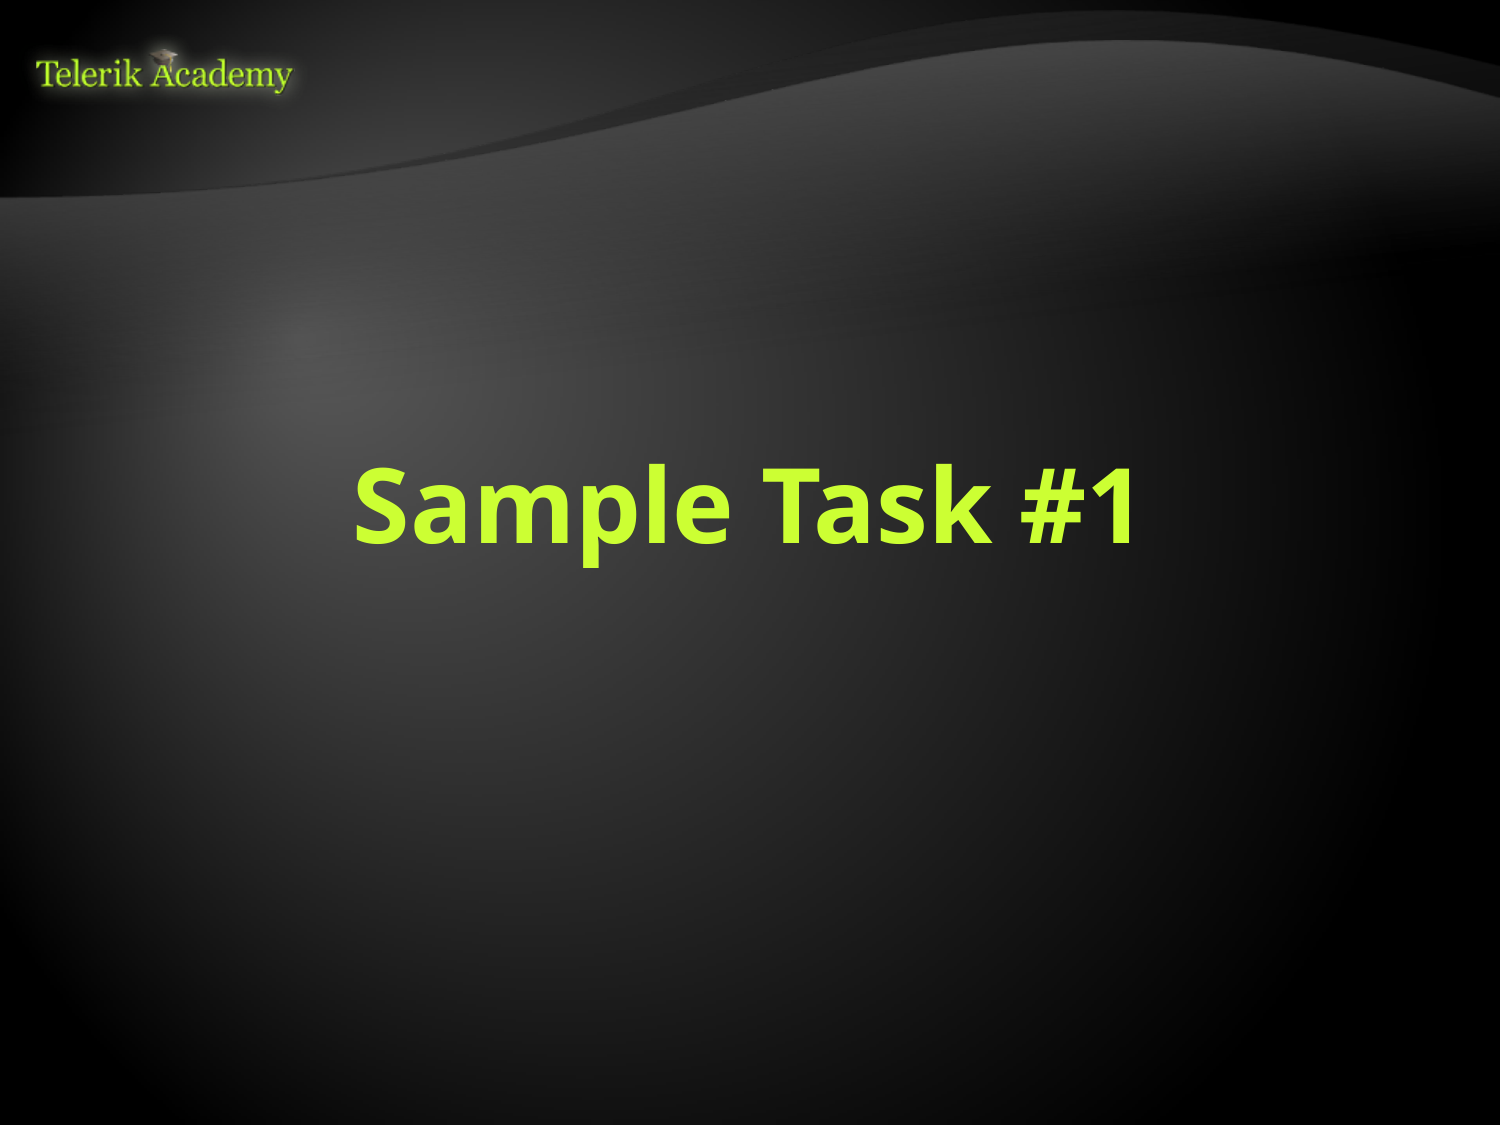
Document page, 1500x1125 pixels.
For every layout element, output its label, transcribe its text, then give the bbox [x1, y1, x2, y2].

title Sample Task #1 [99, 450, 1400, 563]
picture [0, 0, 1500, 1125]
